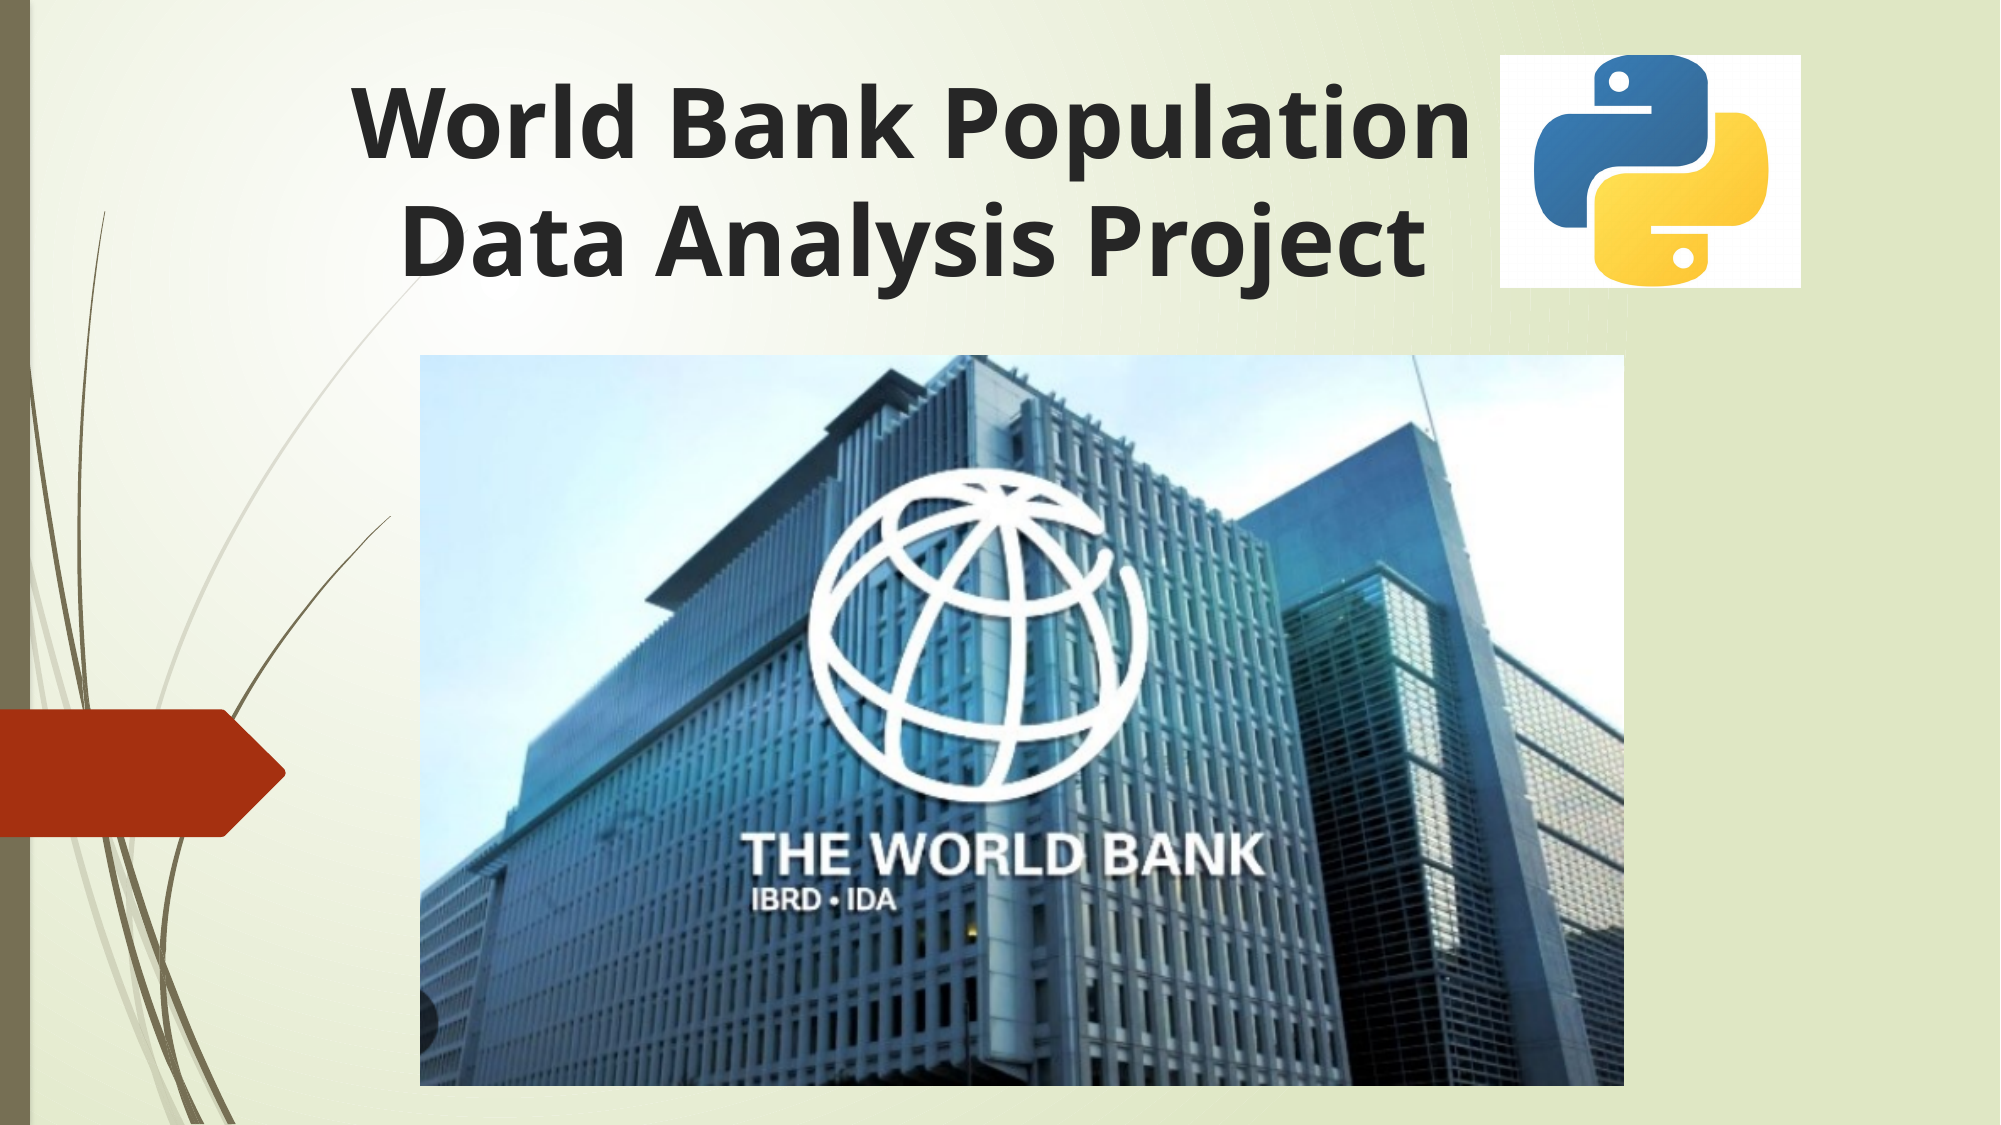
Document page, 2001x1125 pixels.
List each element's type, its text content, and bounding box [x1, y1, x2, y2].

picture [1499, 54, 1801, 288]
picture [420, 354, 1624, 1086]
title World Bank Population Data Analysis Project [332, 39, 1519, 304]
